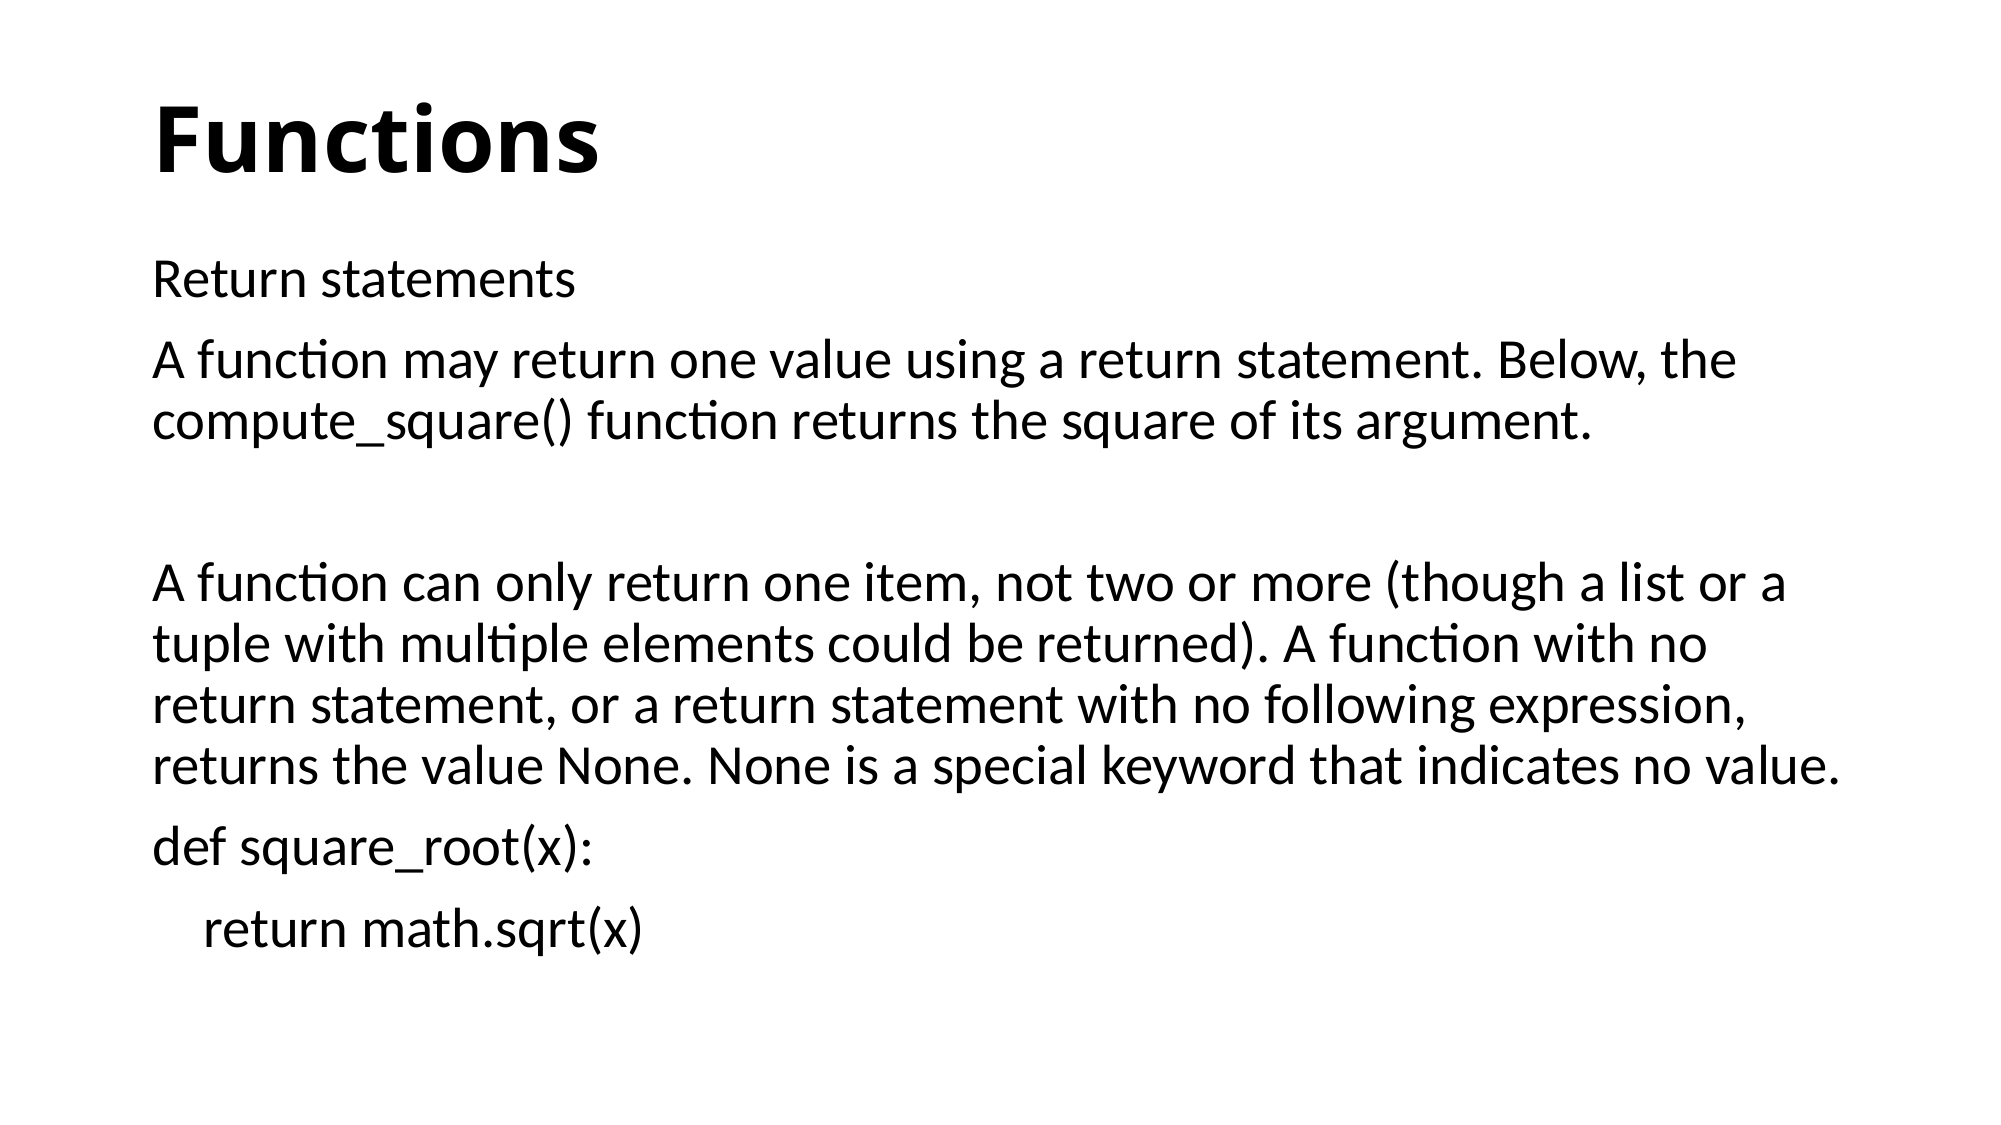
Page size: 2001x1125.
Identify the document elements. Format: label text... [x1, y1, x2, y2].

list Return statements A function may return one value using a return statement. Below, the compute_square() function returns the square of its argument. A function can only return one item, not two or more (though a list or a tuple with multiple elements could be returned). A function with no return statement, or a return statement with no following expression, returns the value None. None is a special keyword that indicates no value. def square_root(x): return math.sqrt(x) [137, 241, 1863, 1014]
title Functions [137, 59, 1863, 227]
